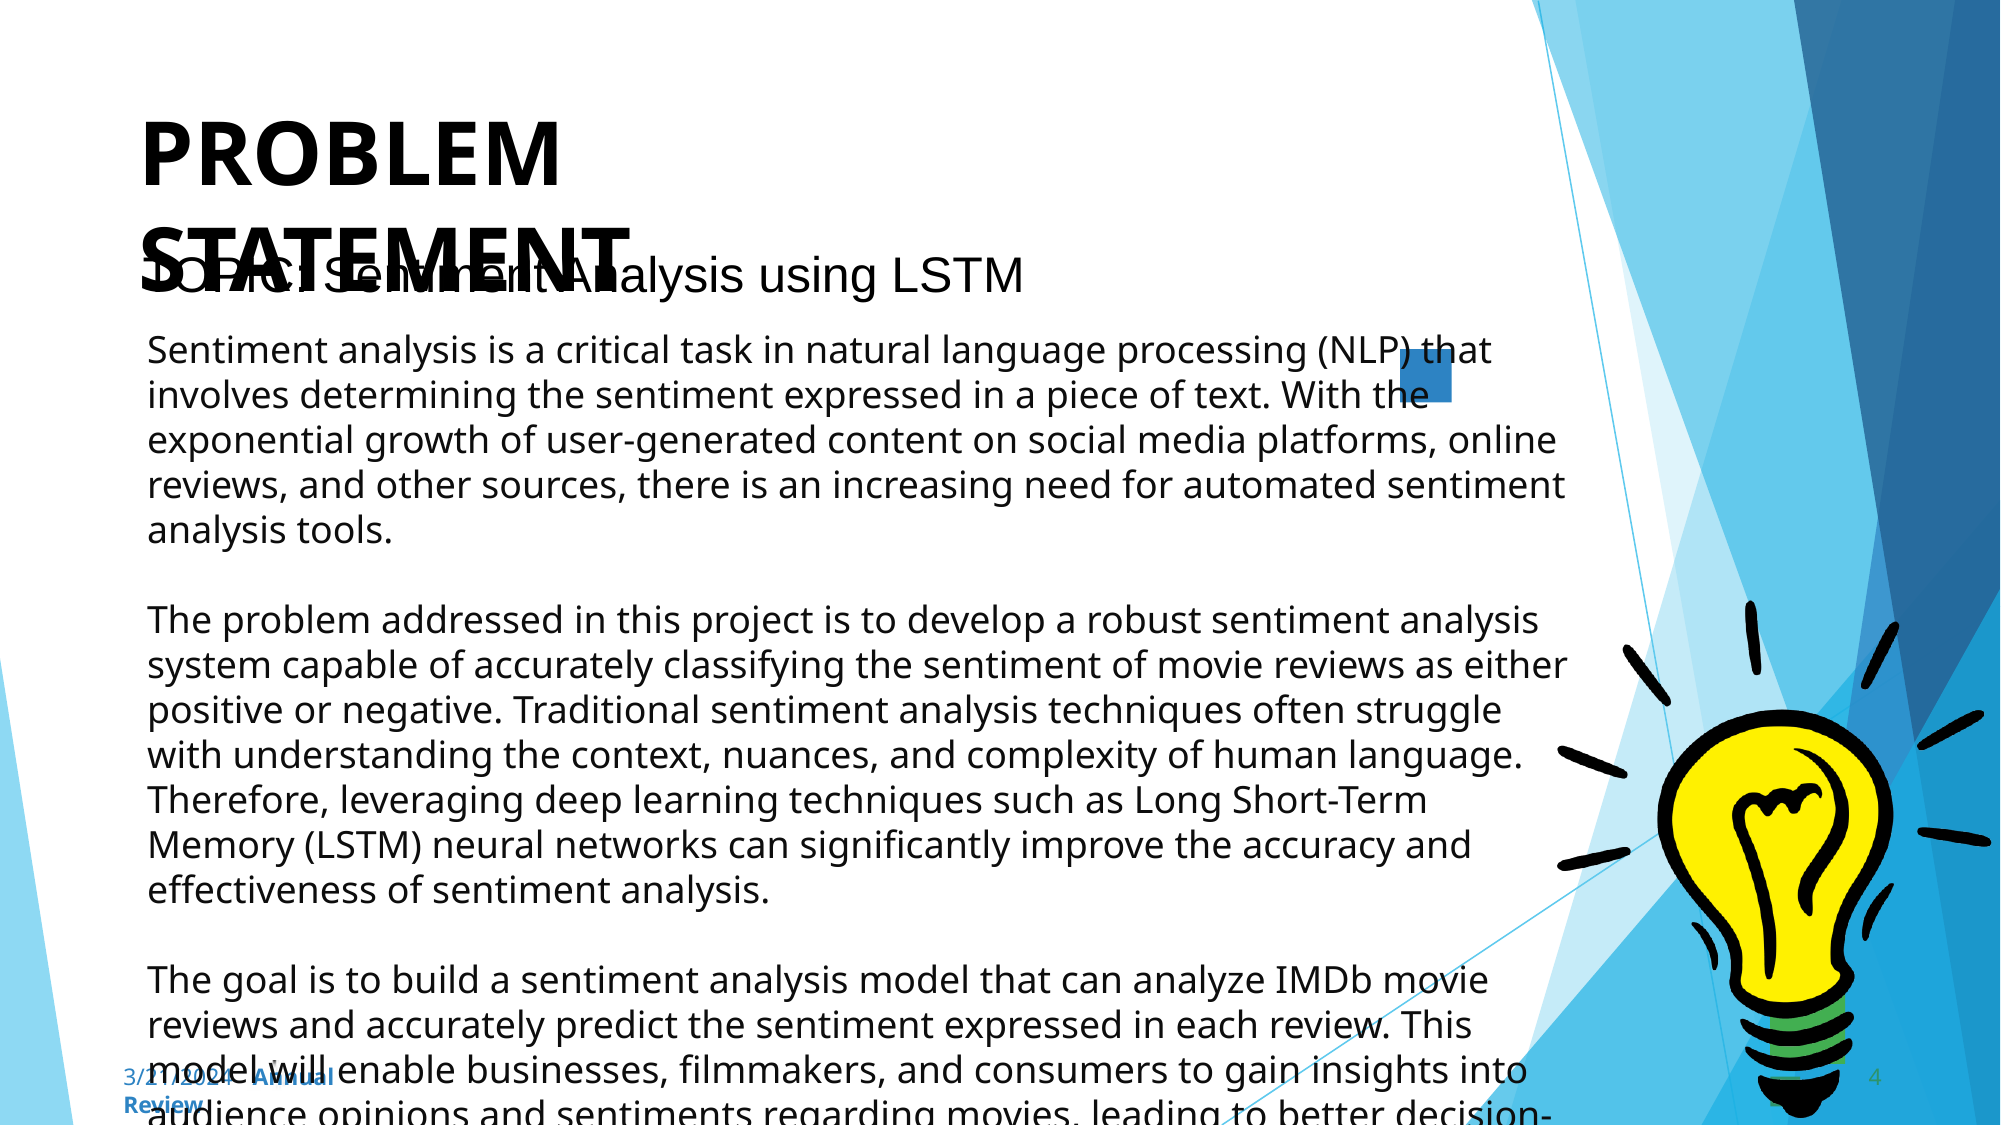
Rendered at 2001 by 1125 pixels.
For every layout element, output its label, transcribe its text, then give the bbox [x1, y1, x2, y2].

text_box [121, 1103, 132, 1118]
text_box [1546, 590, 2000, 1125]
text_box TOPIC: Sentiment Analysis using LSTM [127, 235, 1041, 310]
text_box Sentiment analysis is a critical task in natural language processing (NLP) that involves determining the sentiment expressed in a piece of text. With the exponential growth of user-generated content on social media platforms, online reviews, and other sources, there is an increasing need for automated sentiment analysis tools. The problem addressed in this project is to develop a robust sentiment analysis system capable of accurately classifying the sentiment of movie reviews as either positive or negative. Traditional sentiment analysis techniques often struggle with understanding the context, nuances, and complexity of human language. Therefore, leveraging deep learning techniques such as Long Short-Term Memory (LSTM) neural networks can significantly improve the accuracy and effectiveness of sentiment analysis. The goal is to build a sentiment analysis model that can analyze IMDb movie reviews and accurately predict the sentiment expressed in each review. This model will enable businesses, filmmakers, and consumers to gain insights into audience opinions and sentiments regarding movies, leading to better decision-making processes, targeted marketing strategies, and improved user experiences. [132, 318, 1593, 1125]
title PROBLEM STATEMENT [136, 94, 1062, 310]
picture [110, 1060, 463, 1094]
